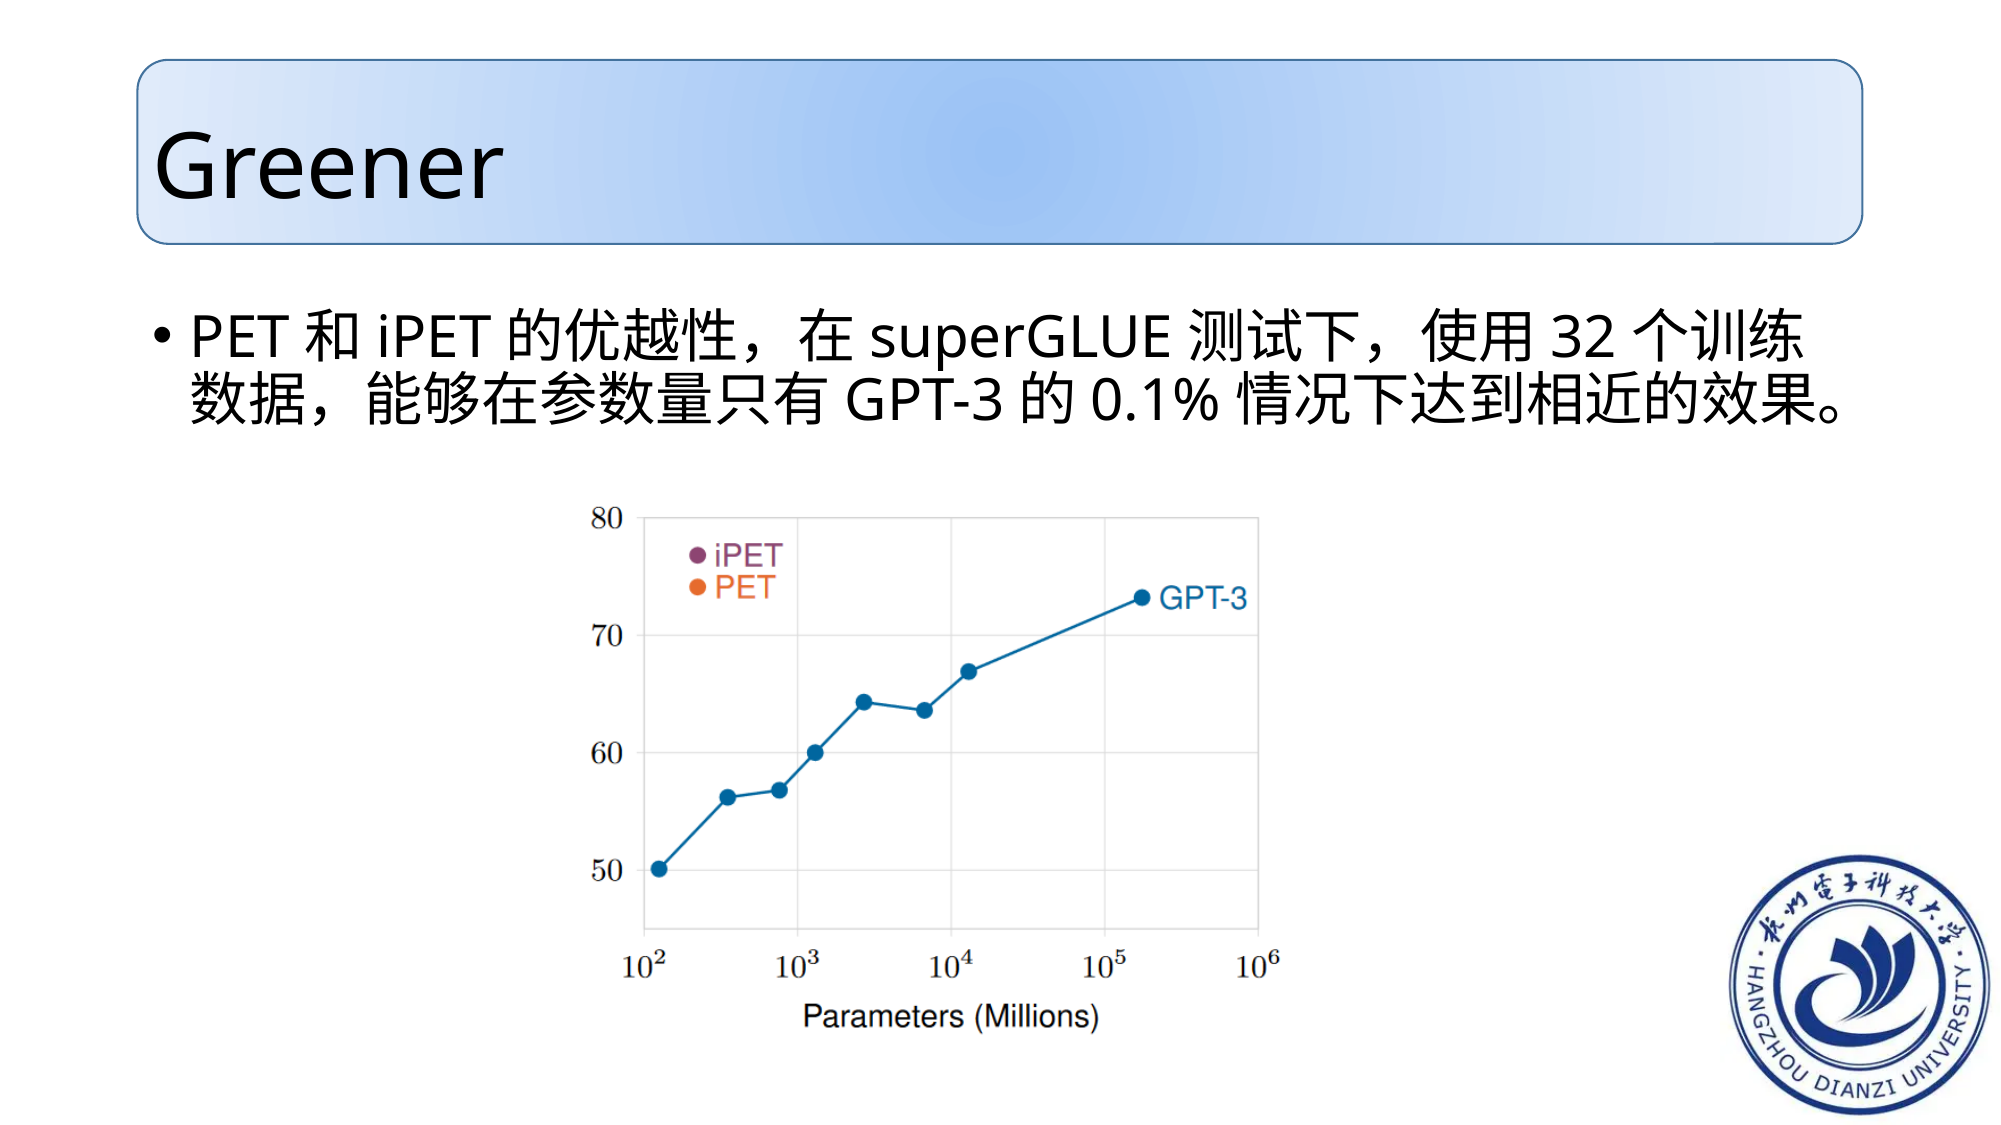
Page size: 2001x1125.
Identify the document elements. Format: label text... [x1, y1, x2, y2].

picture [579, 491, 1319, 1066]
title Greener [137, 59, 1863, 278]
picture [1720, 845, 2000, 1125]
list PET和iPET的优越性，在superGLUE测试下，使用32个训练数据，能够在参数量只有GPT-3的0.1%情况下达到相近的效果。 [137, 299, 1863, 1014]
